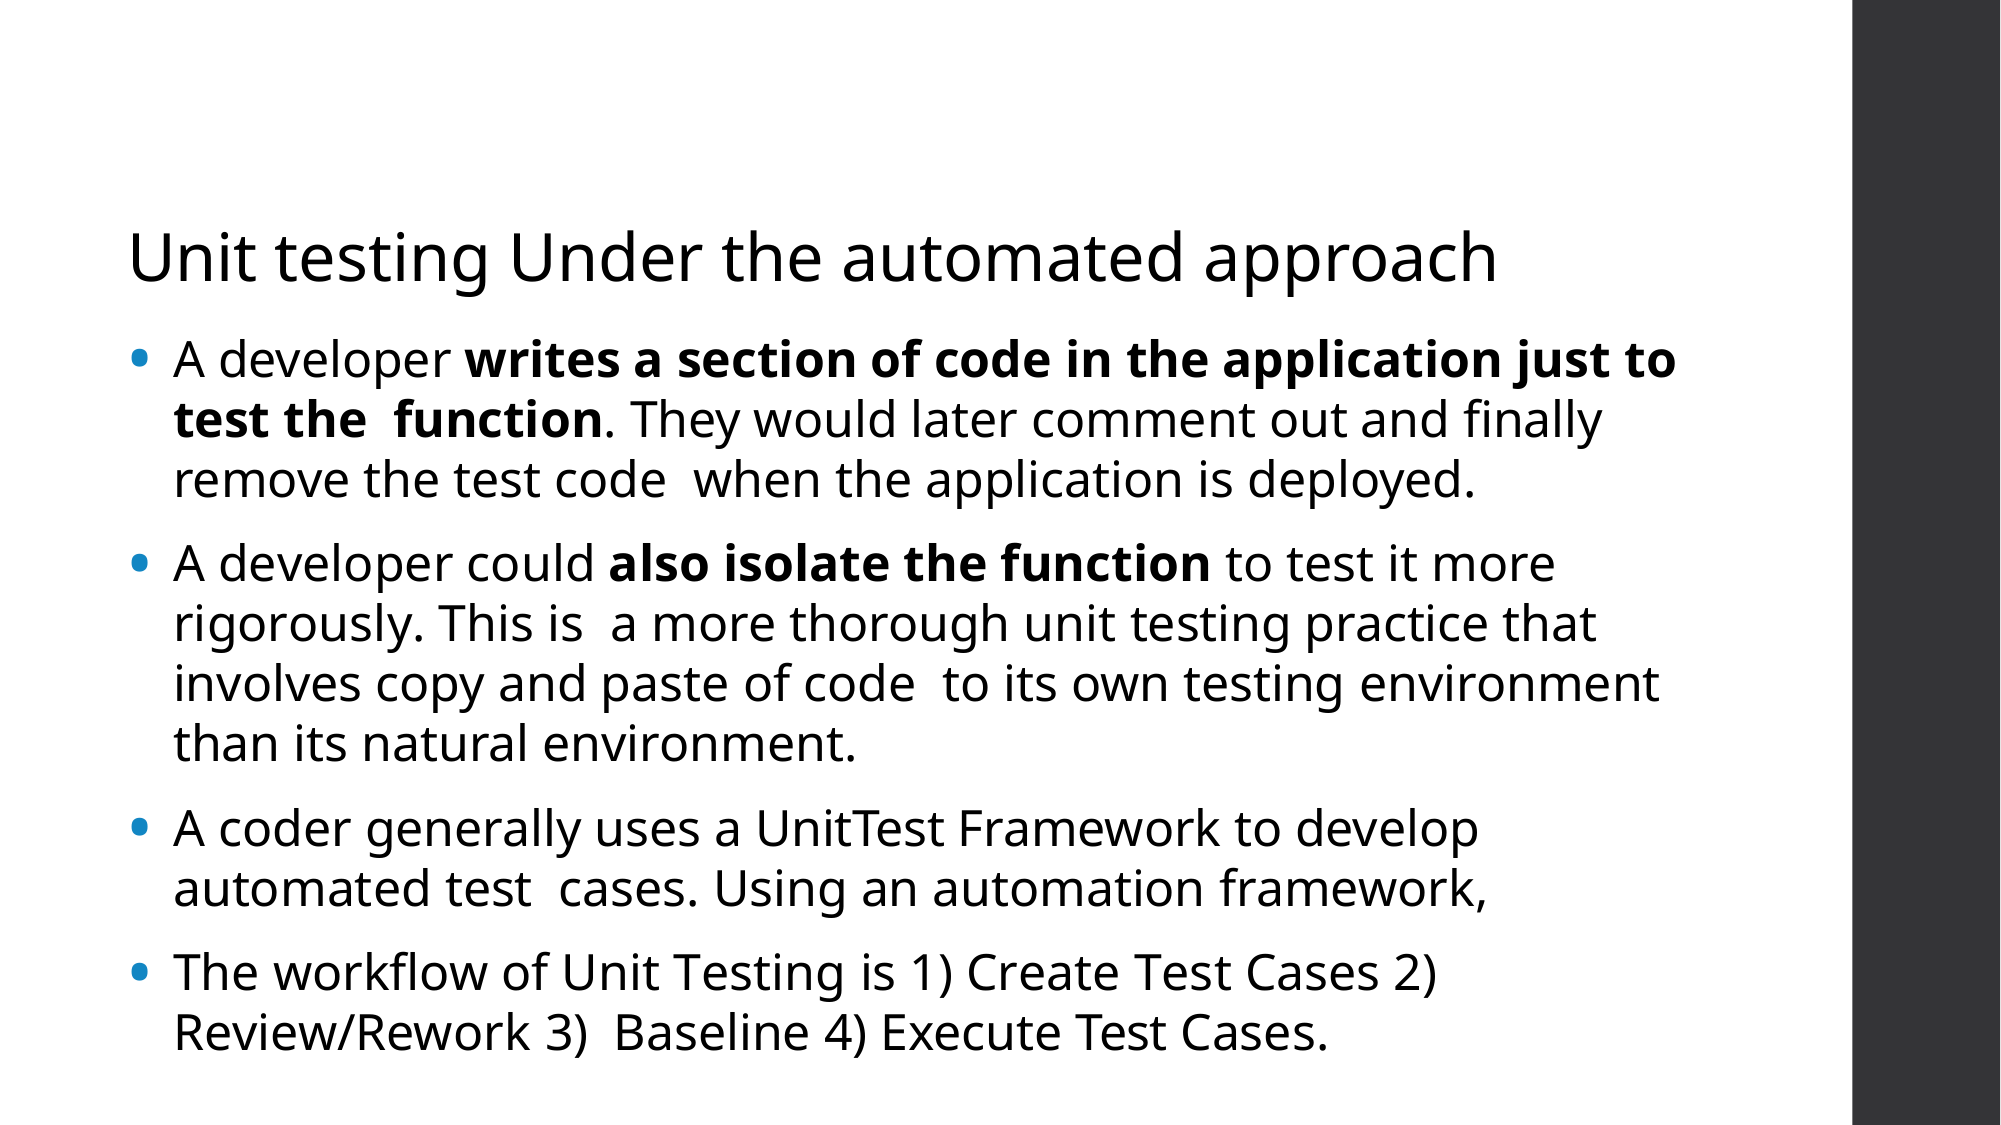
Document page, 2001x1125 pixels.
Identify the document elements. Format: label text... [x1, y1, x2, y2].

title Unit testing Under the automated approach [125, 105, 1898, 296]
text_box A developer writes a section of code in the application just to test the function. They would later comment out and finally remove the test code when the application is deployed. A developer could also isolate the function to test it more rigorously. This is a more thorough unit testing practice that involves copy and paste of code to its own testing environment than its natural environment. A coder generally uses a UnitTest Framework to develop automated test cases. Using an automation framework, The workflow of Unit Testing is 1) Create Test Cases 2) Review/Rework 3) Baseline 4) Execute Test Cases. [124, 324, 1736, 1061]
